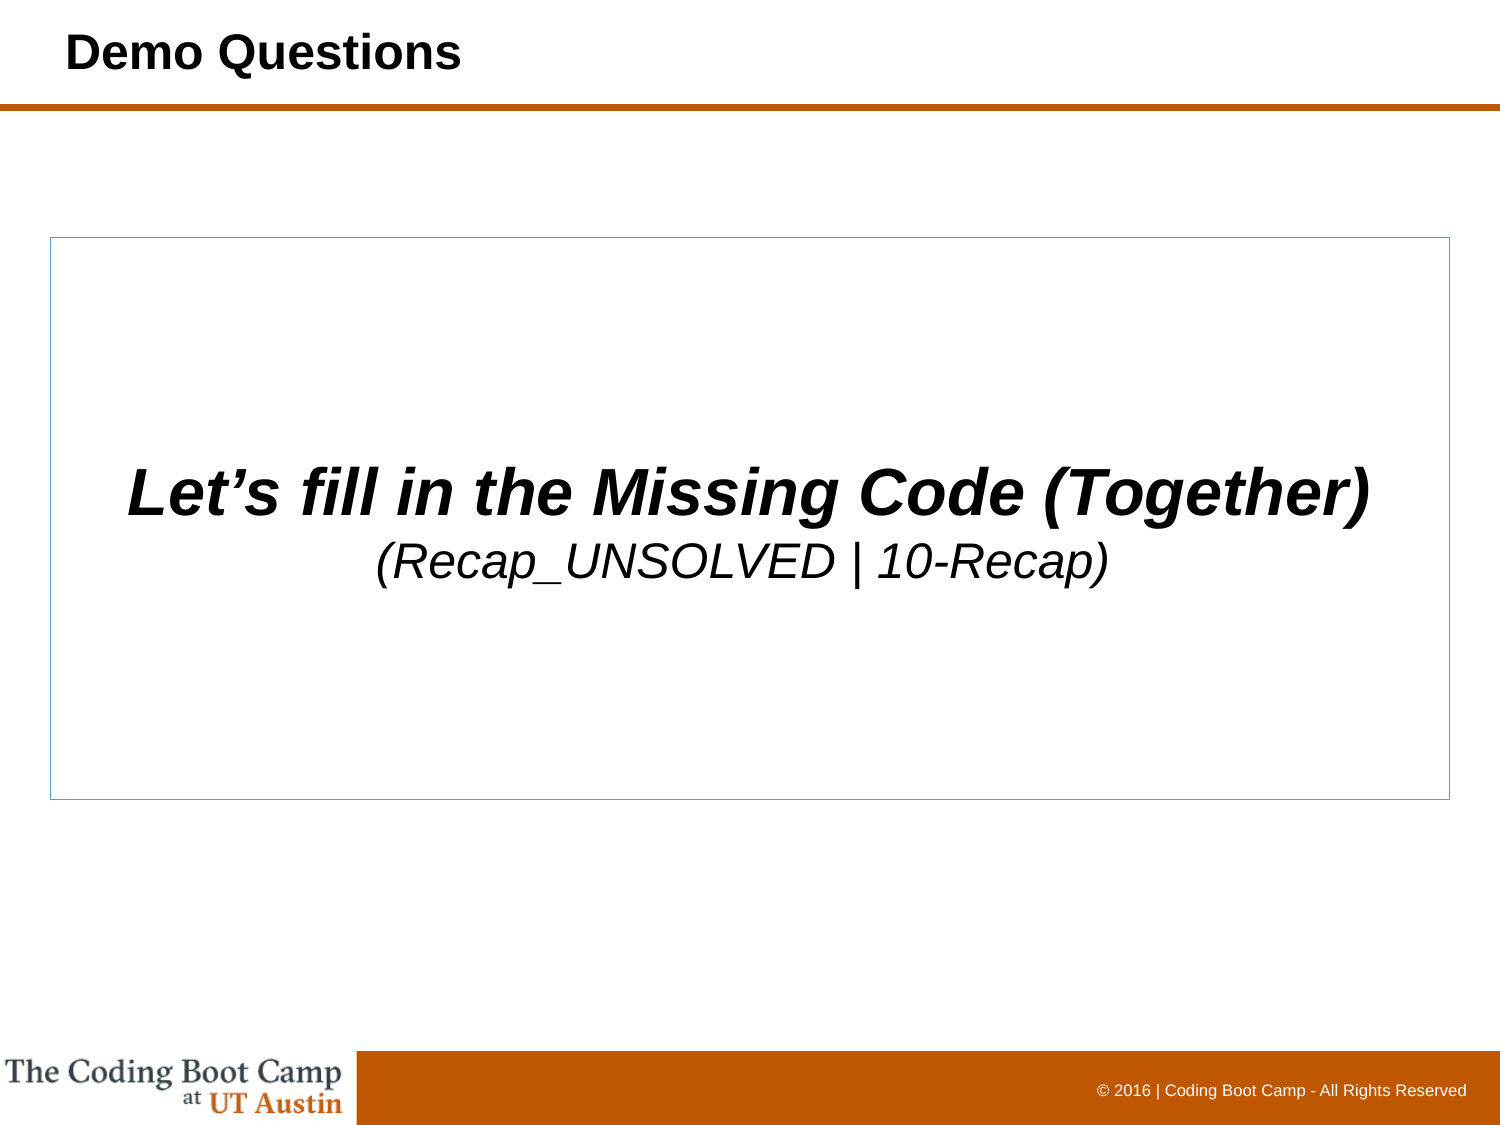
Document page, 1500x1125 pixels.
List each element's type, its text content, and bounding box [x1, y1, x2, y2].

title Demo Questions [50, 0, 948, 108]
picture [0, 1050, 357, 1125]
text_box Let’s fill in the Missing Code (Together) (Recap_UNSOLVED | 10-Recap) [50, 237, 1450, 800]
